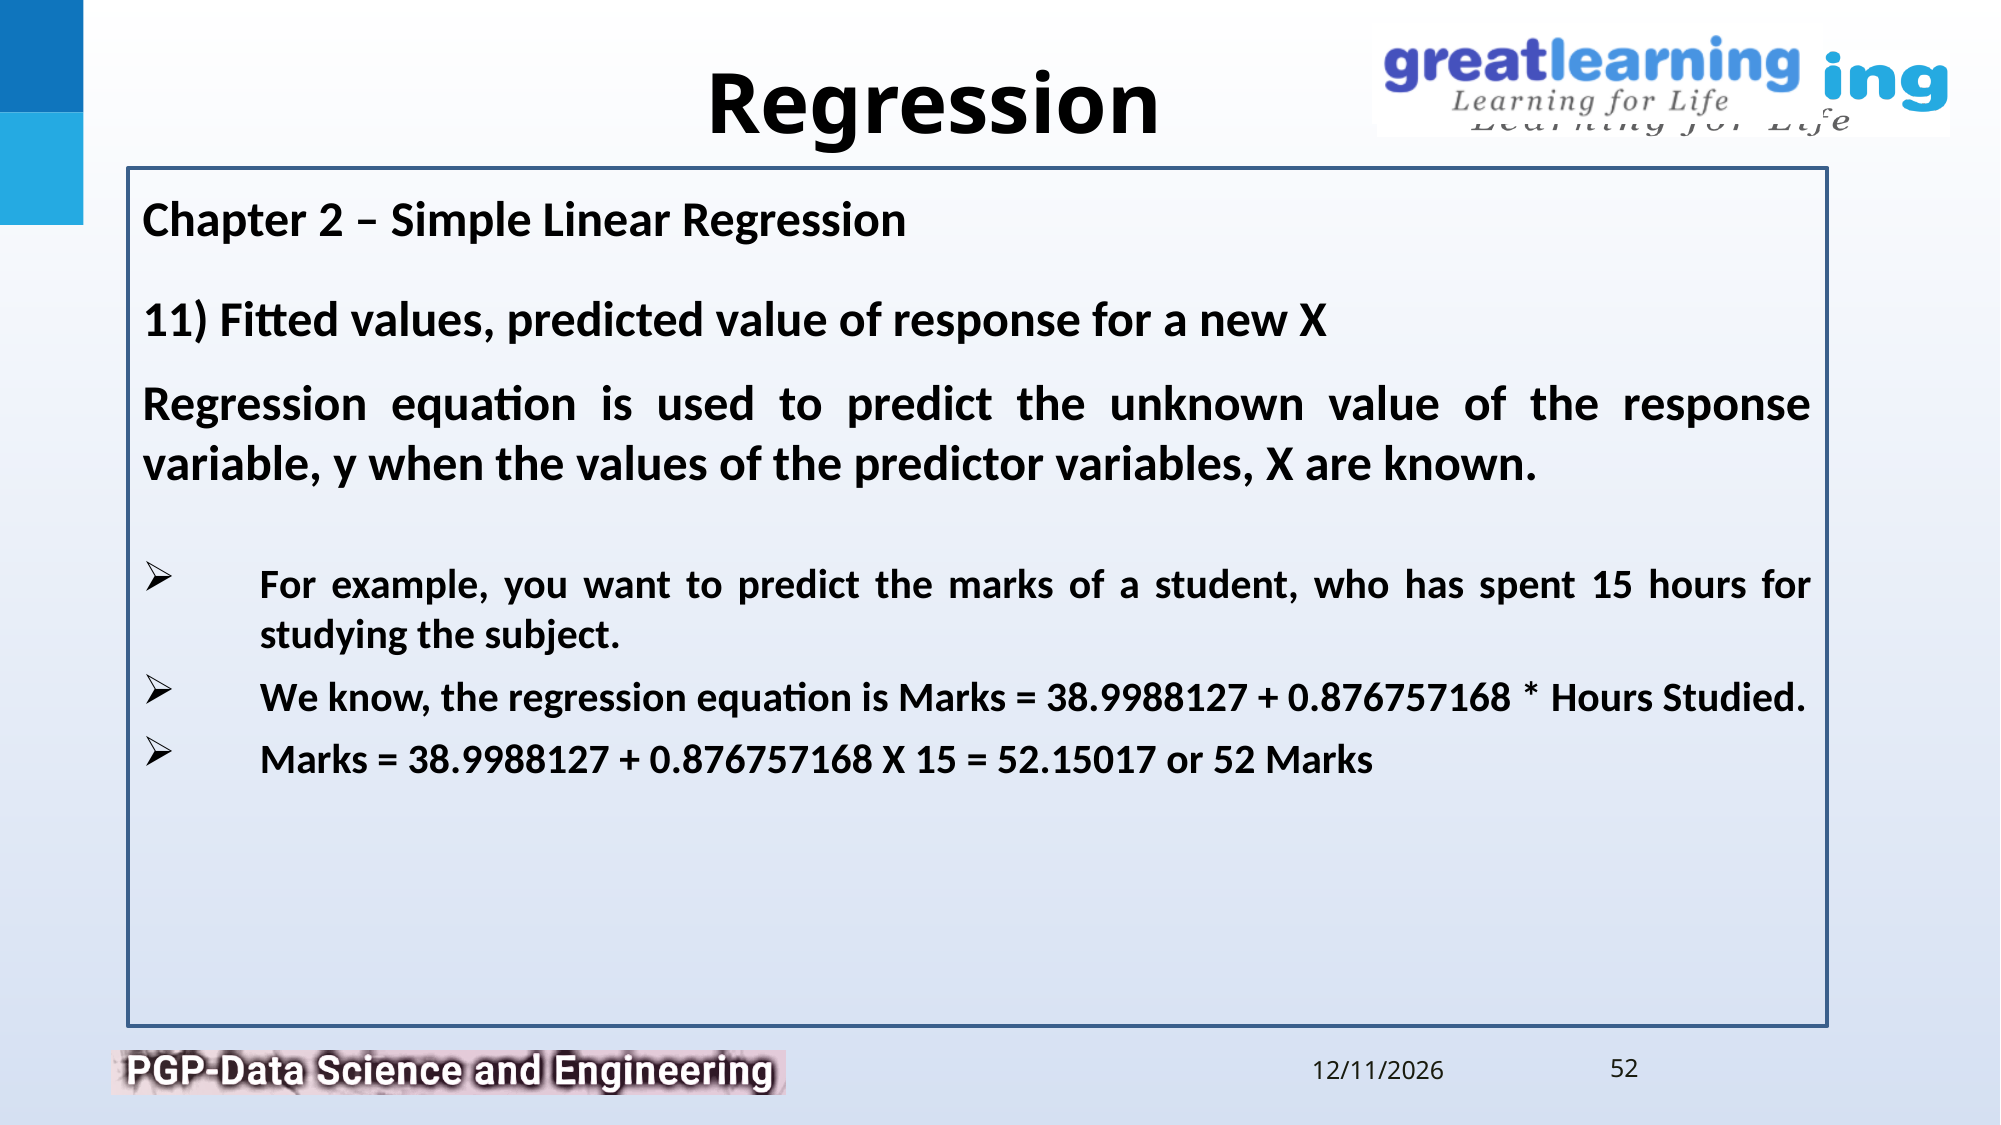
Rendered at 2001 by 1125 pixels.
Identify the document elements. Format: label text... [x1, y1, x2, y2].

picture [111, 1050, 786, 1095]
slide_number 52 [1541, 1039, 1654, 1100]
text_box 11) Fitted values, predicted value of response for a new X [127, 279, 1770, 363]
text_box Regression equation is used to predict the unknown value of the response variable, y when the values of the predictor variables, X are known. For example, you want to predict the marks of a student, who has spent 15 hours for studying the subject. We know, the regression equation is Marks = 38.9988127 + 0.876757168 * Hours Studied. Marks = 38.9988127 + 0.876757168 X 15 = 52.15017 or 52 Marks [127, 363, 1828, 976]
picture [1372, 23, 1950, 138]
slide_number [1296, 1041, 1512, 1102]
text_box [126, 166, 1829, 1028]
